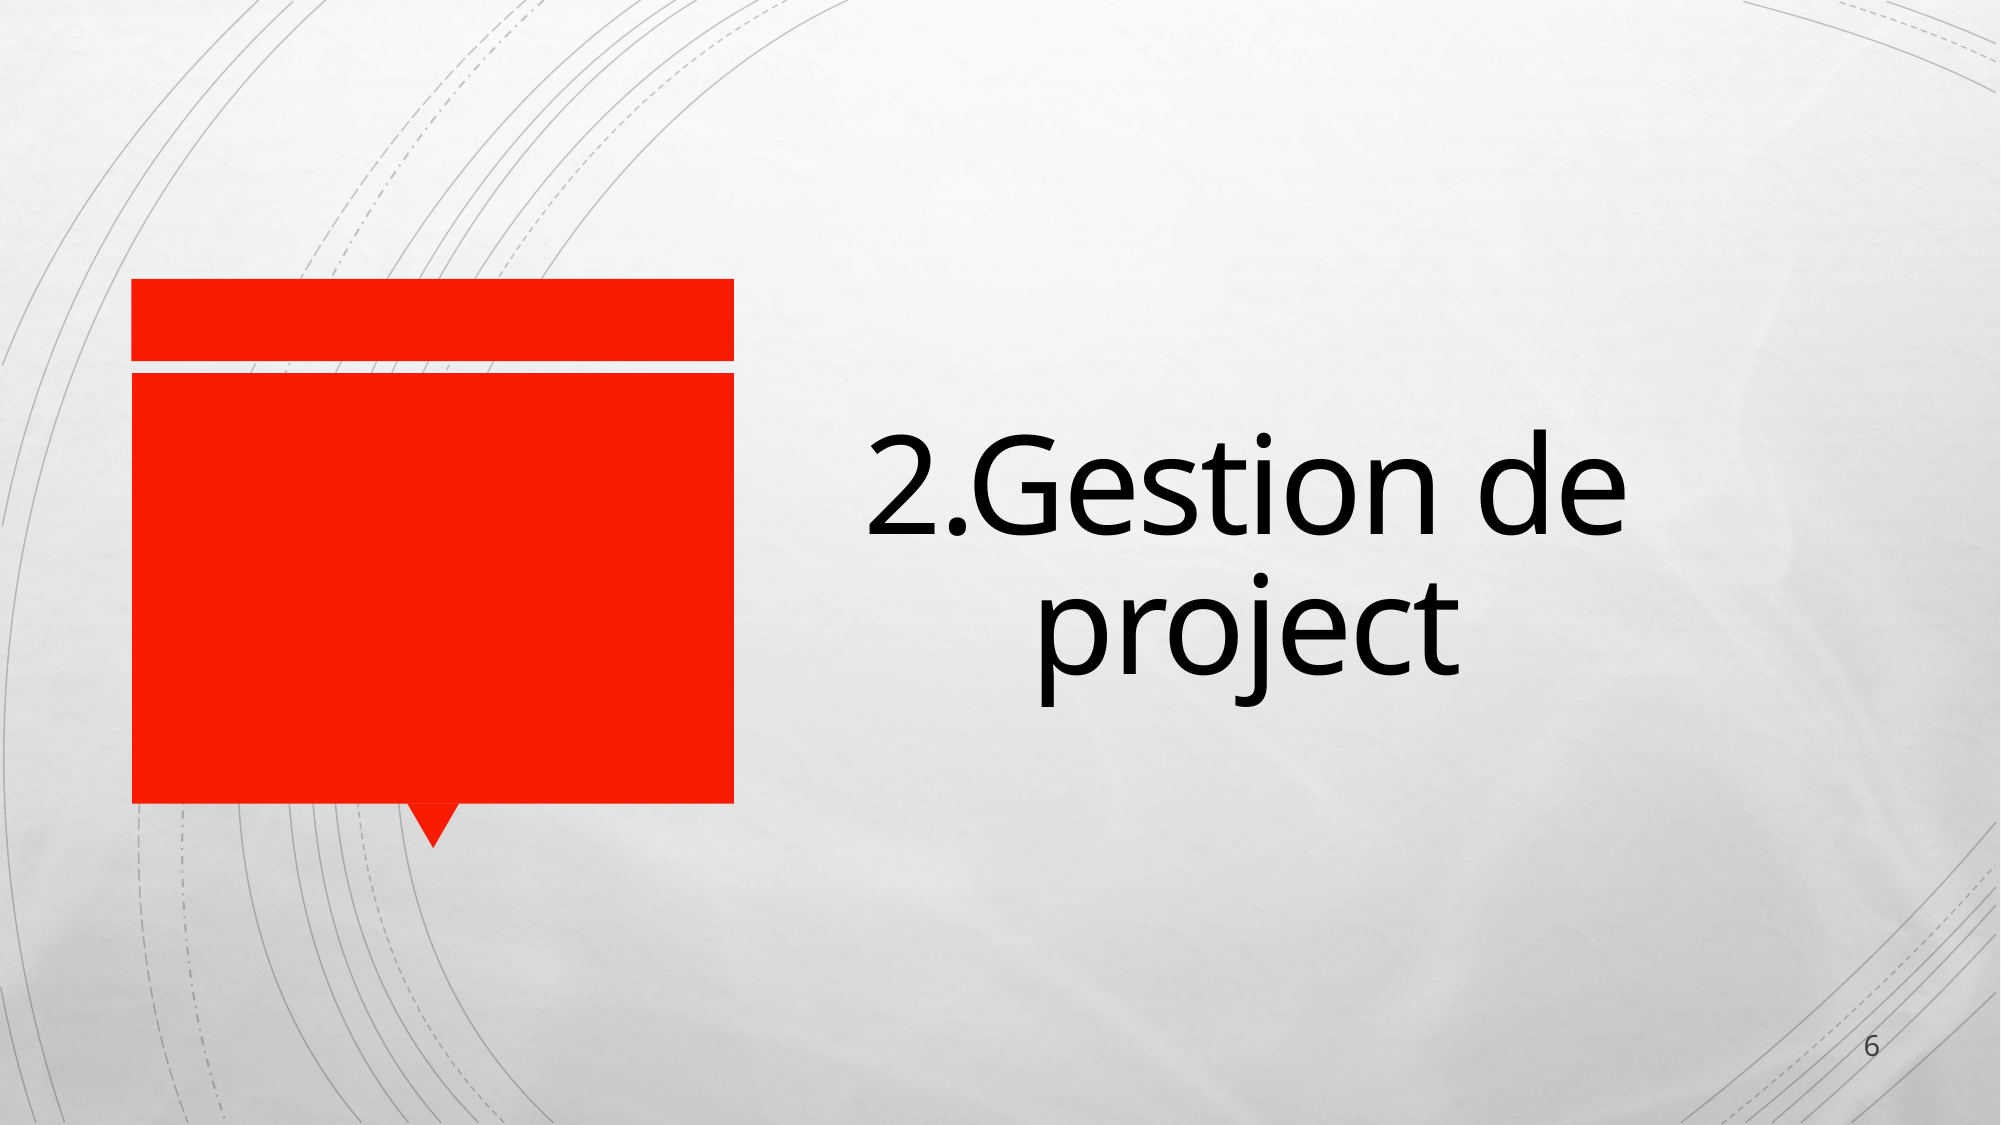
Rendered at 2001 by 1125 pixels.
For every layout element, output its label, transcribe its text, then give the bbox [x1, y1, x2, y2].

slide_number 6 [1746, 1019, 1896, 1075]
title 2.Gestion de project [746, 199, 1747, 926]
